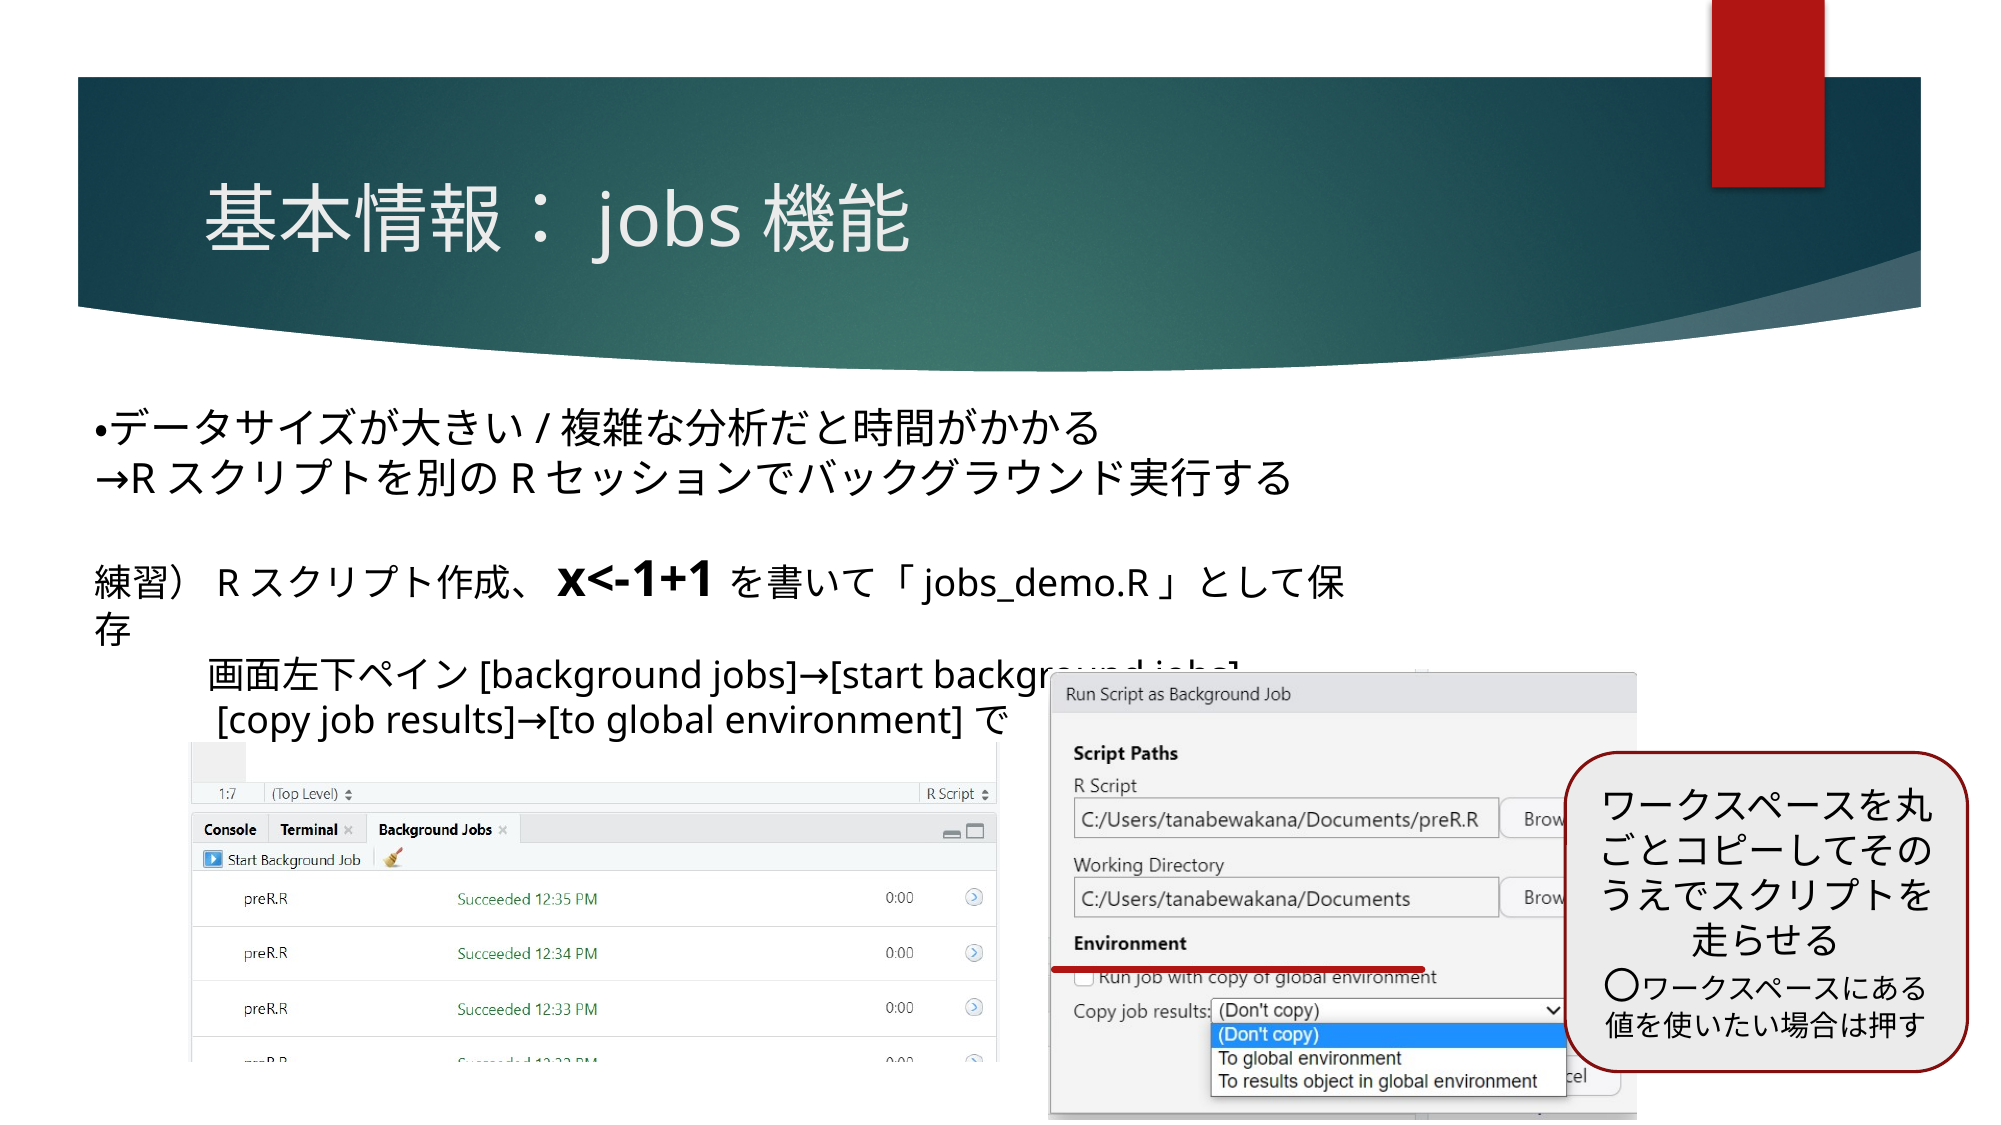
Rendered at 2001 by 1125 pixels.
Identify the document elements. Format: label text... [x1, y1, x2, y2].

text_box ・データサイズが大きい/複雑な分析だと時間がかかる →Rスクリプトを別のRセッションでバックグラウンド実行する 練習）Rスクリプト作成、x<-1+1を書いて「jobs_demo.R」として保存 画面左下ペイン[background jobs]→[start background jobs] [copy job results]→[to global environment]で 実行終了後environmentペインに出力される [80, 394, 1368, 794]
picture [188, 742, 1000, 1062]
picture [1047, 669, 1637, 1120]
title 基本情報：jobs機能 [188, 158, 1637, 275]
text_box ワークスペースを丸ごとコピーしてそのうえでスクリプトを走らせる 〇ワークスペースにある値を使いたい場合は押す [1641, 750, 1970, 1074]
